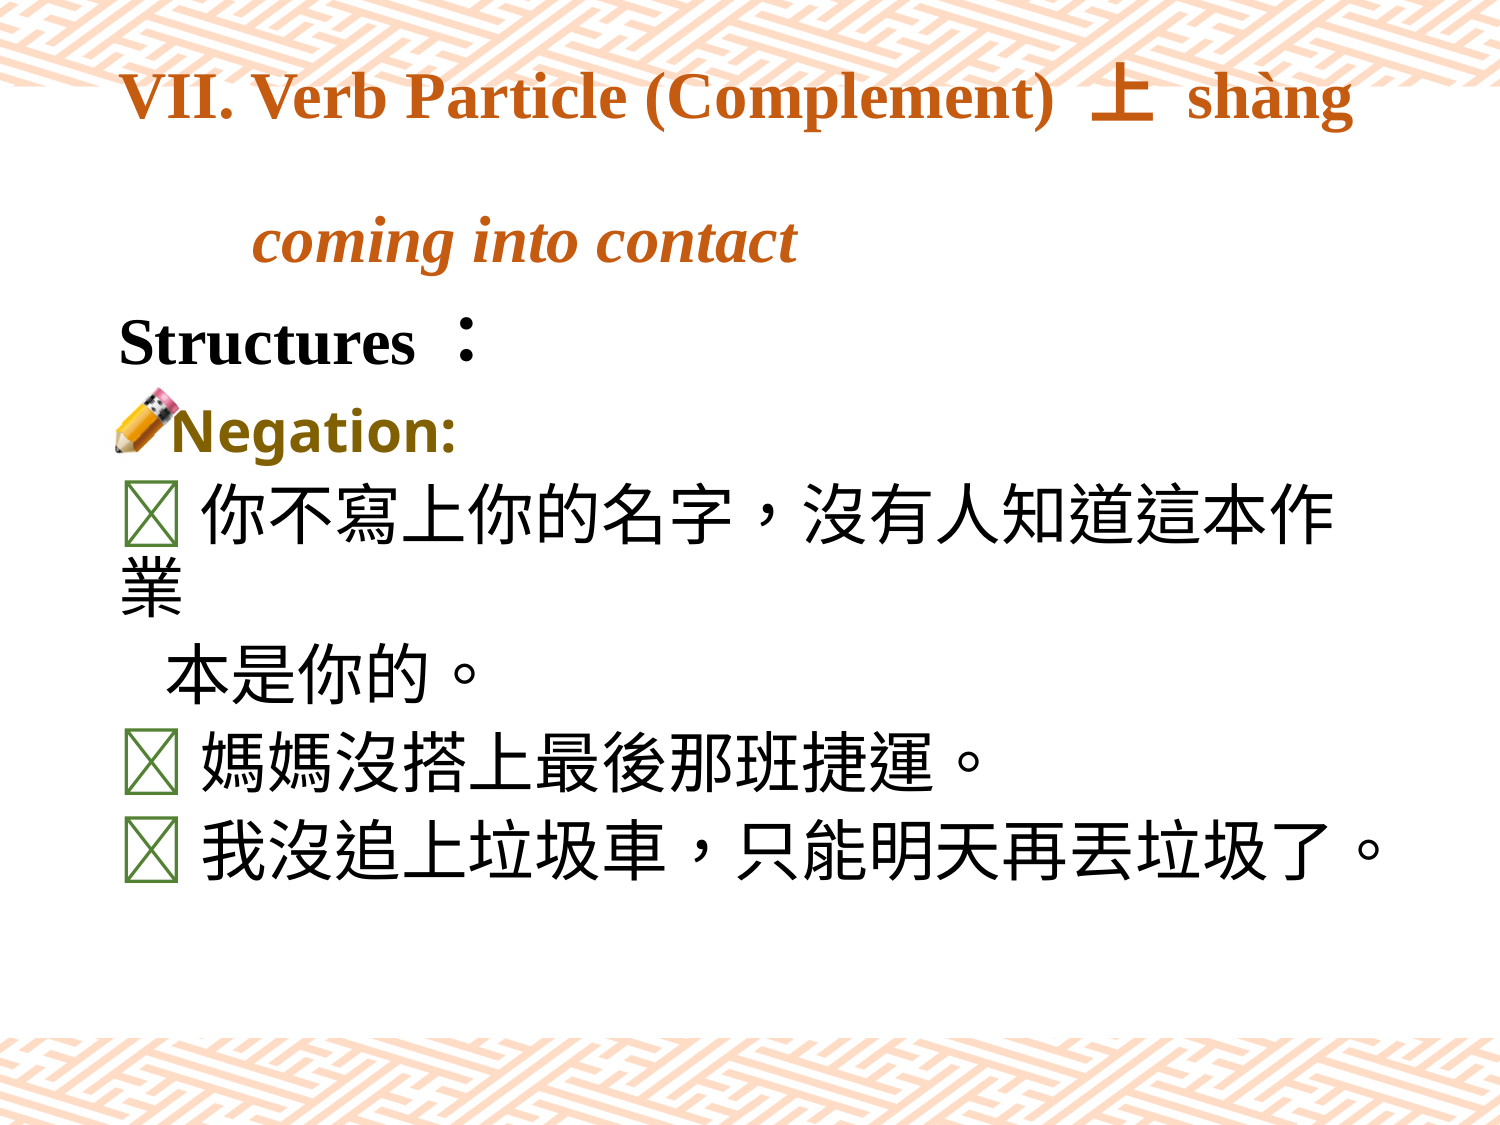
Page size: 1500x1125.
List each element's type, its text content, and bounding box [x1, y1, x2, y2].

title VII. Verb Particle (Complement) 上 shàng coming into contact [103, 59, 1397, 278]
list Structures： Negation: 你不寫上你的名字，沒有人知道這本作業 本是你的。 媽媽沒搭上最後那班捷運。 我沒追上垃圾車，只能明天再丟垃圾了。 [103, 299, 1397, 1014]
picture [0, 0, 1500, 1125]
